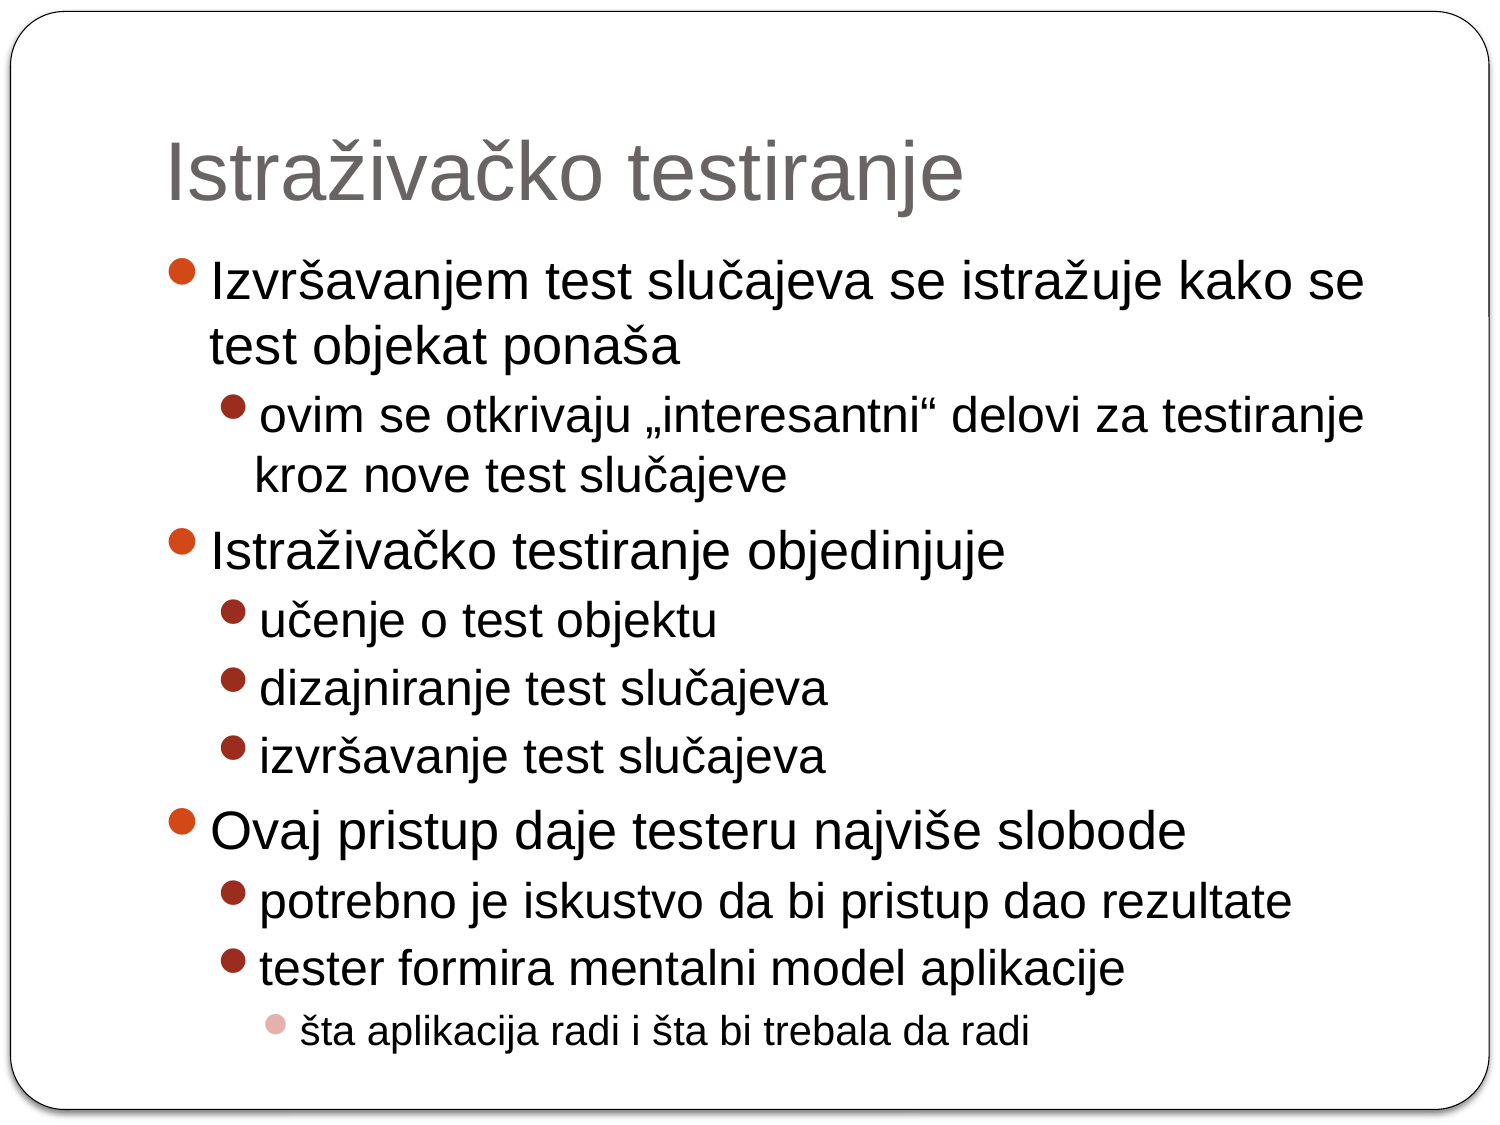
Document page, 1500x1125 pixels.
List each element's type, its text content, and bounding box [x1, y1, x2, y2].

title Istraživačko testiranje [150, 45, 1425, 233]
list Izvršavanjem test slučajeva se istražuje kako se test objekat ponaša ovim se otkrivaju „interesantni“ delovi za testiranje kroz nove test slučajeve Istraživačko testiranje objedinjuje učenje o test objektu dizajniranje test slučajeva izvršavanje test slučajeva Ovaj pristup daje testeru najviše slobode potrebno je iskustvo da bi pristup dao rezultate tester formira mentalni model aplikacije šta aplikacija radi i šta bi trebala da radi [150, 237, 1425, 1088]
